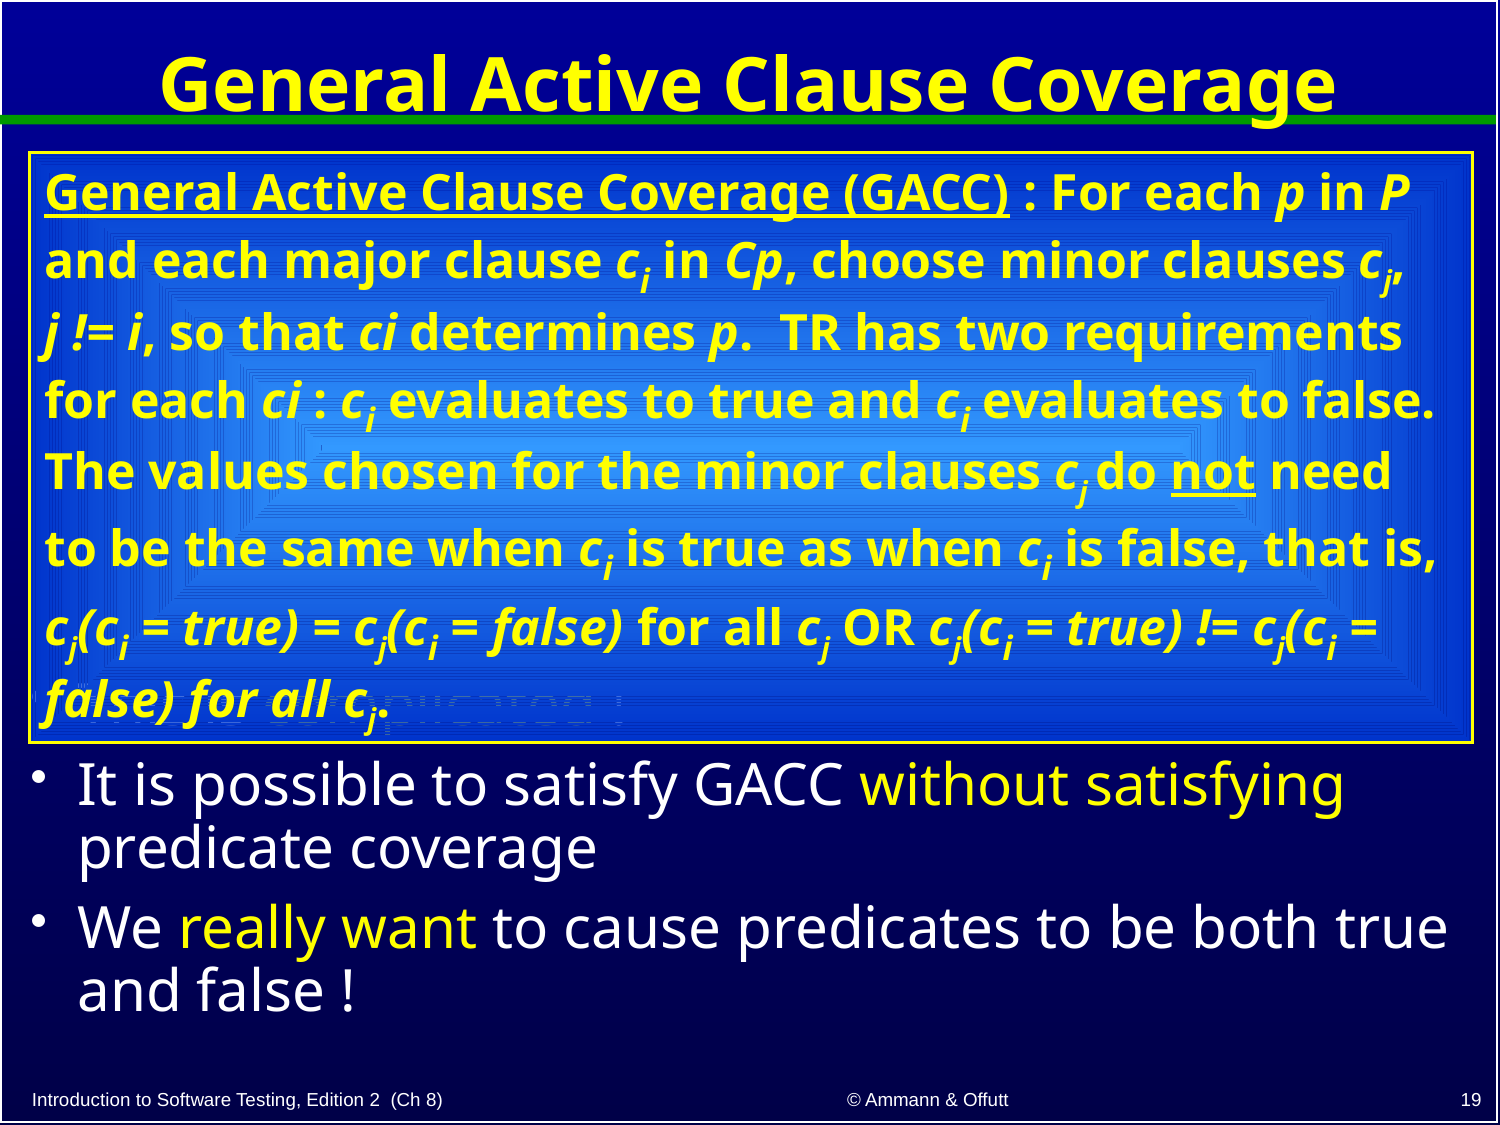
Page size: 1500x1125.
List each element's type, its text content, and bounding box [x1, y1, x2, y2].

slide_number Introduction to Software Testing, Edition 2 (Ch 8) [16, 1080, 657, 1118]
list This is complicated ! It is possible to satisfy GACC without satisfying predicate coverage We really want to cause predicates to be both true and false ! [15, 667, 1485, 1059]
title General Active Clause Coverage [14, 7, 1483, 168]
slide_number 19 [1184, 1077, 1498, 1118]
text_box General Active Clause Coverage (GACC) : For each p in P and each major clause ci in Cp, choose minor clauses cj, j != i, so that ci determines p. TR has two requirements for each ci : ci evaluates to true and ci evaluates to false. The values chosen for the minor clauses cj do not need to be the same when ci is true as when ci is false, that is, cj(ci = true) = cj(ci = false) for all cj OR cj(ci = true) != cj(ci = false) for all cj. [29, 152, 1473, 743]
footer © Ammann & Offutt [690, 1078, 1166, 1118]
